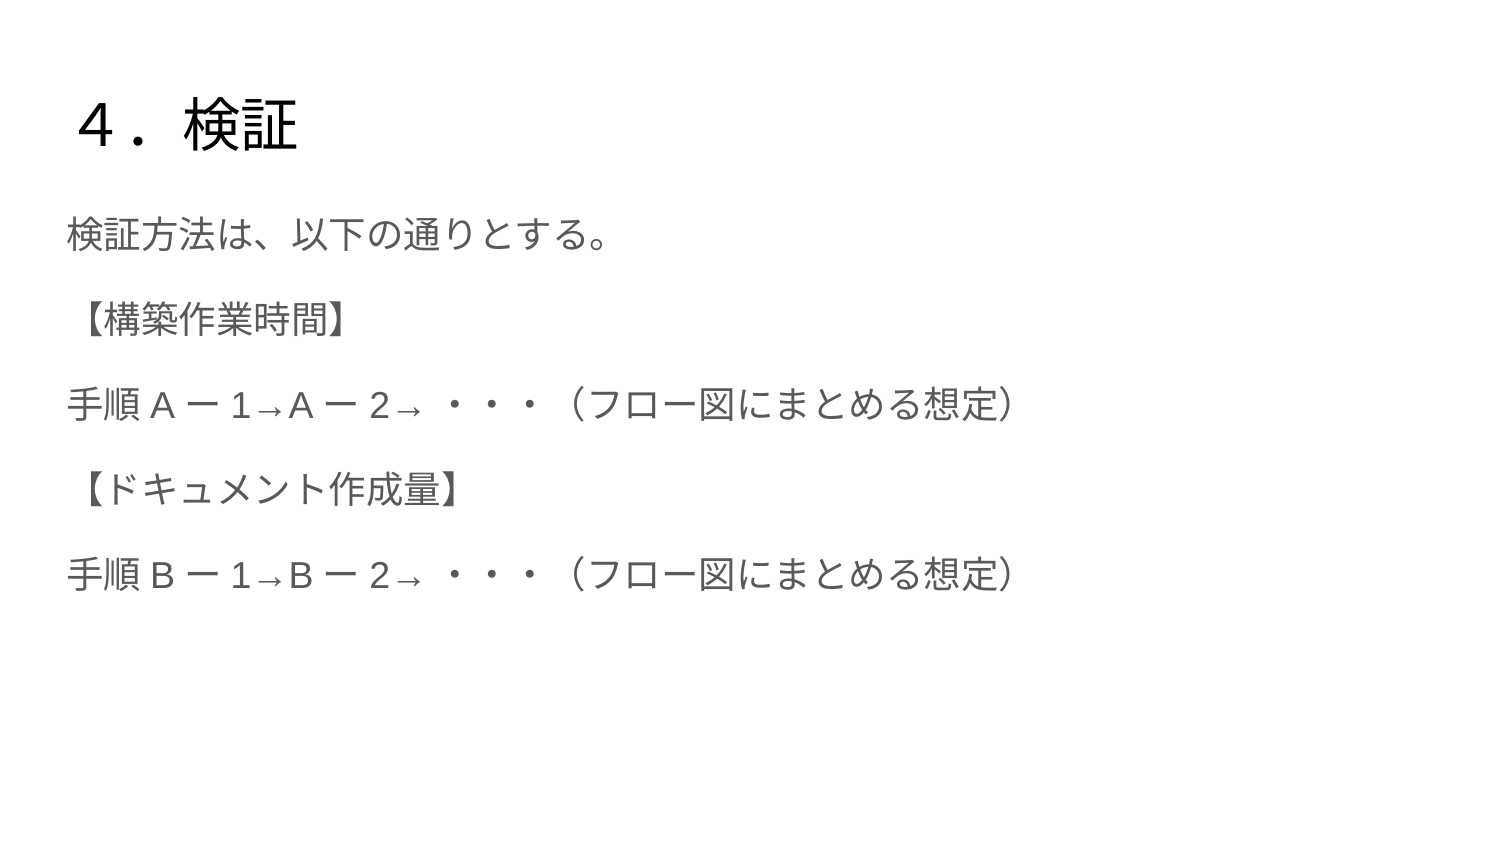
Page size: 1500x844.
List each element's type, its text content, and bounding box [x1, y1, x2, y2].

title ４．検証 [51, 72, 1449, 167]
list 検証方法は、以下の通りとする。 【構築作業時間】 手順Aー1→Aー2→・・・（フロー図にまとめる想定） 【ドキュメント作成量】 手順Bー1→Bー2→・・・（フロー図にまとめる想定） [51, 189, 1449, 750]
